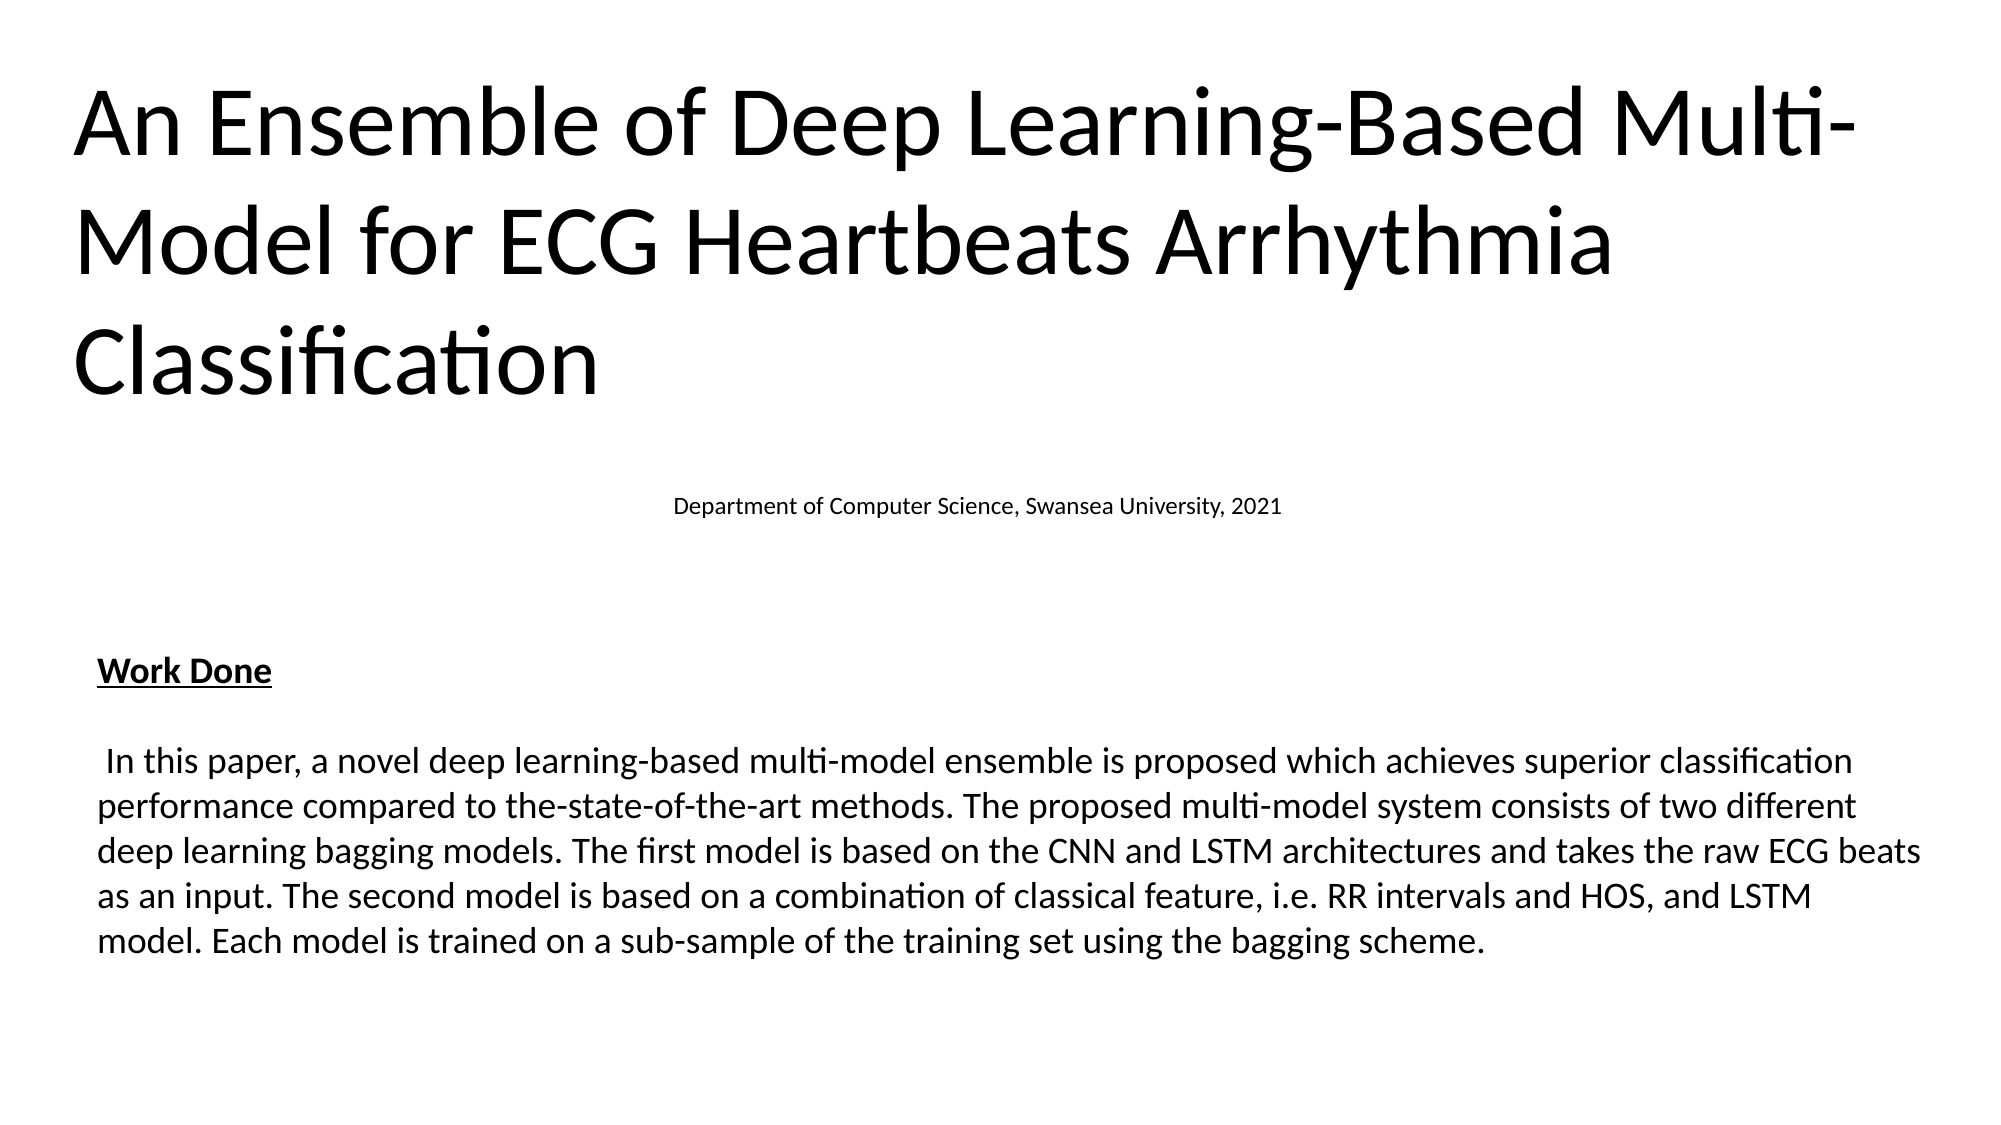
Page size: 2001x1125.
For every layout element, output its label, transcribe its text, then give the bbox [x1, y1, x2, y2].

text_box Work Done In this paper, a novel deep learning-based multi-model ensemble is proposed which achieves superior classification performance compared to the-state-of-the-art methods. The proposed multi-model system consists of two different deep learning bagging models. The first model is based on the CNN and LSTM architectures and takes the raw ECG beats as an input. The second model is based on a combination of classical feature, i.e. RR intervals and HOS, and LSTM model. Each model is trained on a sub-sample of the training set using the bagging scheme. [82, 638, 1942, 968]
text_box An Ensemble of Deep Learning-Based Multi-Model for ECG Heartbeats Arrhythmia Classification Department of Computer Science, Swansea University, 2021 [58, 47, 1968, 902]
